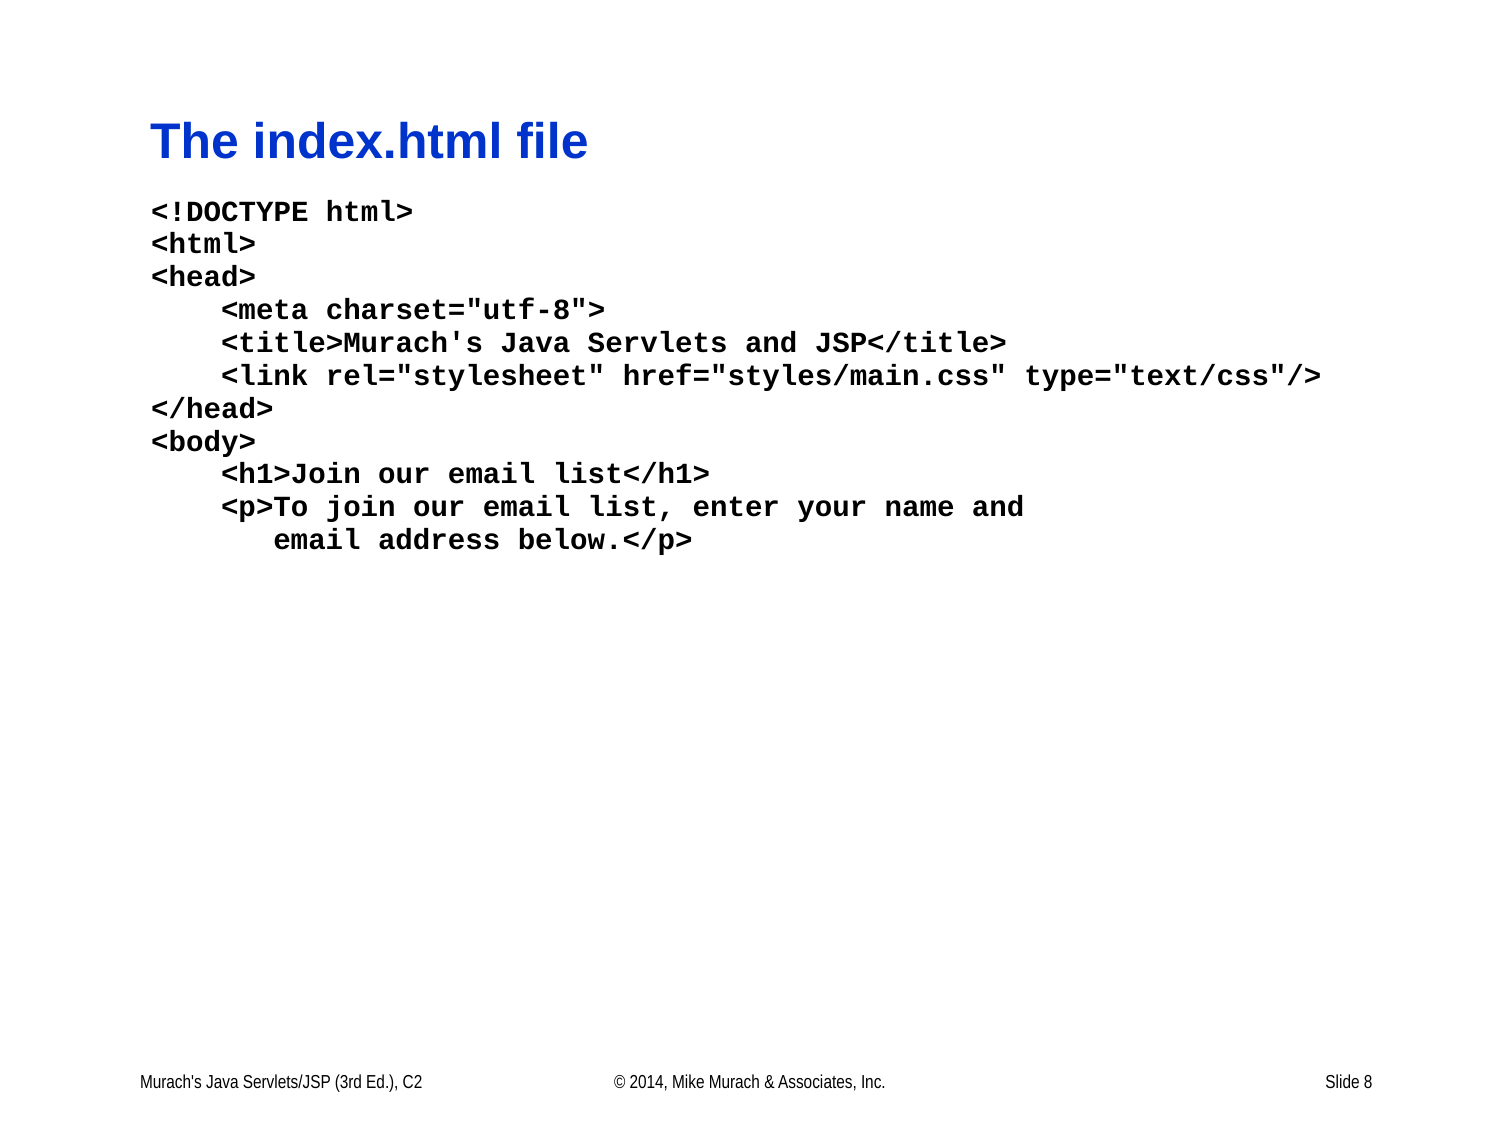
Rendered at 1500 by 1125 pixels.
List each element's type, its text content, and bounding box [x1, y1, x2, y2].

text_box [149, 112, 1348, 183]
slide_number Murach's Java Servlets/JSP (3rd Ed.), C2 [125, 1025, 474, 1100]
footer © 2014, Mike Murach & Associates, Inc. [474, 1025, 1025, 1100]
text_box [150, 196, 1349, 604]
slide_number Slide 8 [1074, 1025, 1388, 1100]
